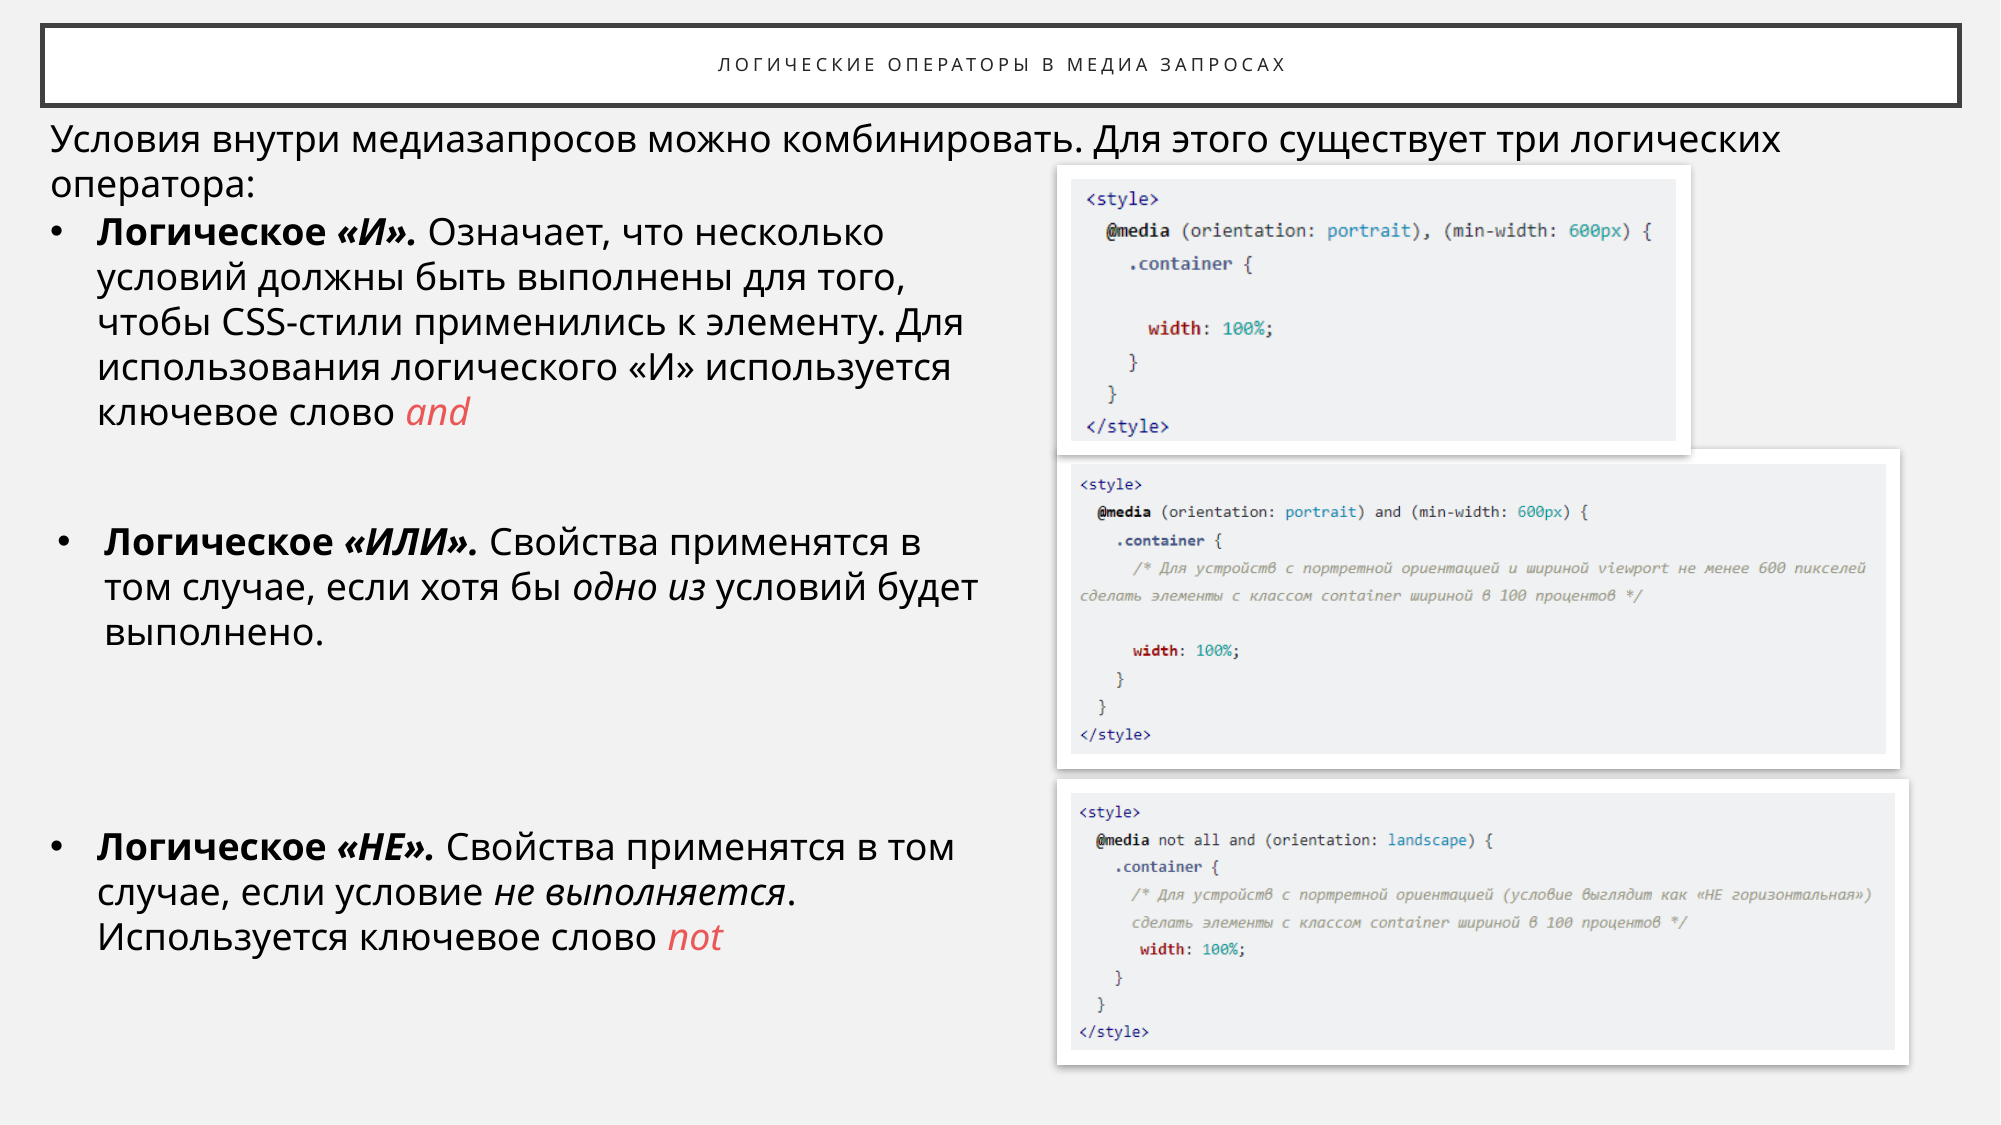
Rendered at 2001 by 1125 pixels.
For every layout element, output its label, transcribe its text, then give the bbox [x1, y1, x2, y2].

picture [1071, 793, 1895, 1051]
text_box Логическое «ИЛИ». Свойства применятся в том случае, если хотя бы одно из условий будет выполнено. [42, 511, 1000, 661]
text_box Логическое «НЕ». Свойства применятся в том случае, если условие не выполняется. Используется ключевое слово not [35, 815, 975, 965]
title Логические операторы в медиа запросах [40, 23, 1962, 108]
text_box Логическое «И». Означает, что несколько условий должны быть выполнены для того, чтобы CSS-стили применились к элементу. Для использования логического «И» используется ключевое слово and [35, 201, 1025, 441]
picture [1071, 179, 1677, 441]
text_box Условия внутри медиазапросов можно комбинировать. Для этого существует три логических оператора: [35, 107, 1942, 212]
picture [1071, 463, 1886, 755]
